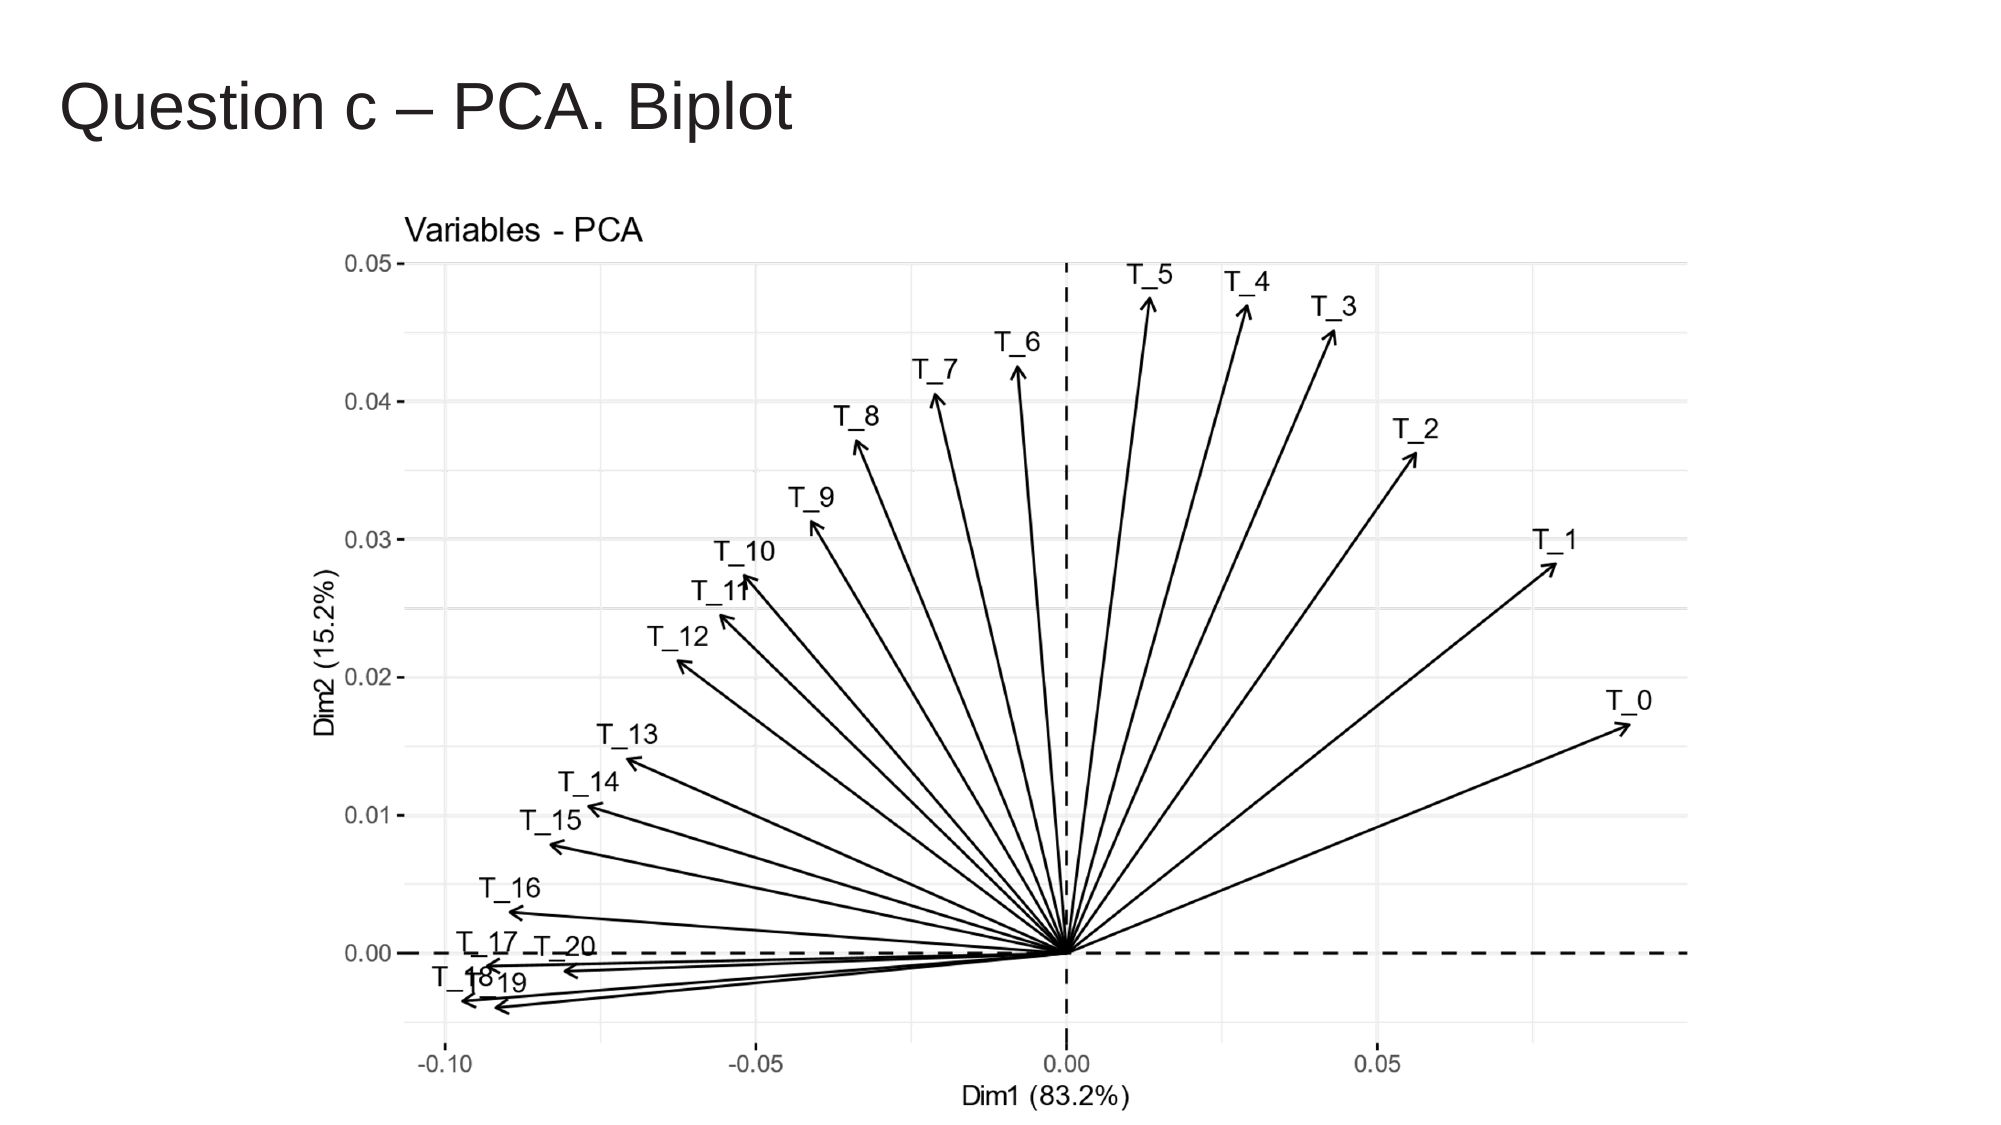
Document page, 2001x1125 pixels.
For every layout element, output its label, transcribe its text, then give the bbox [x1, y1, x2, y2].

picture [298, 202, 1702, 1125]
text_box Question c – PCA. Biplot [45, 55, 2000, 150]
